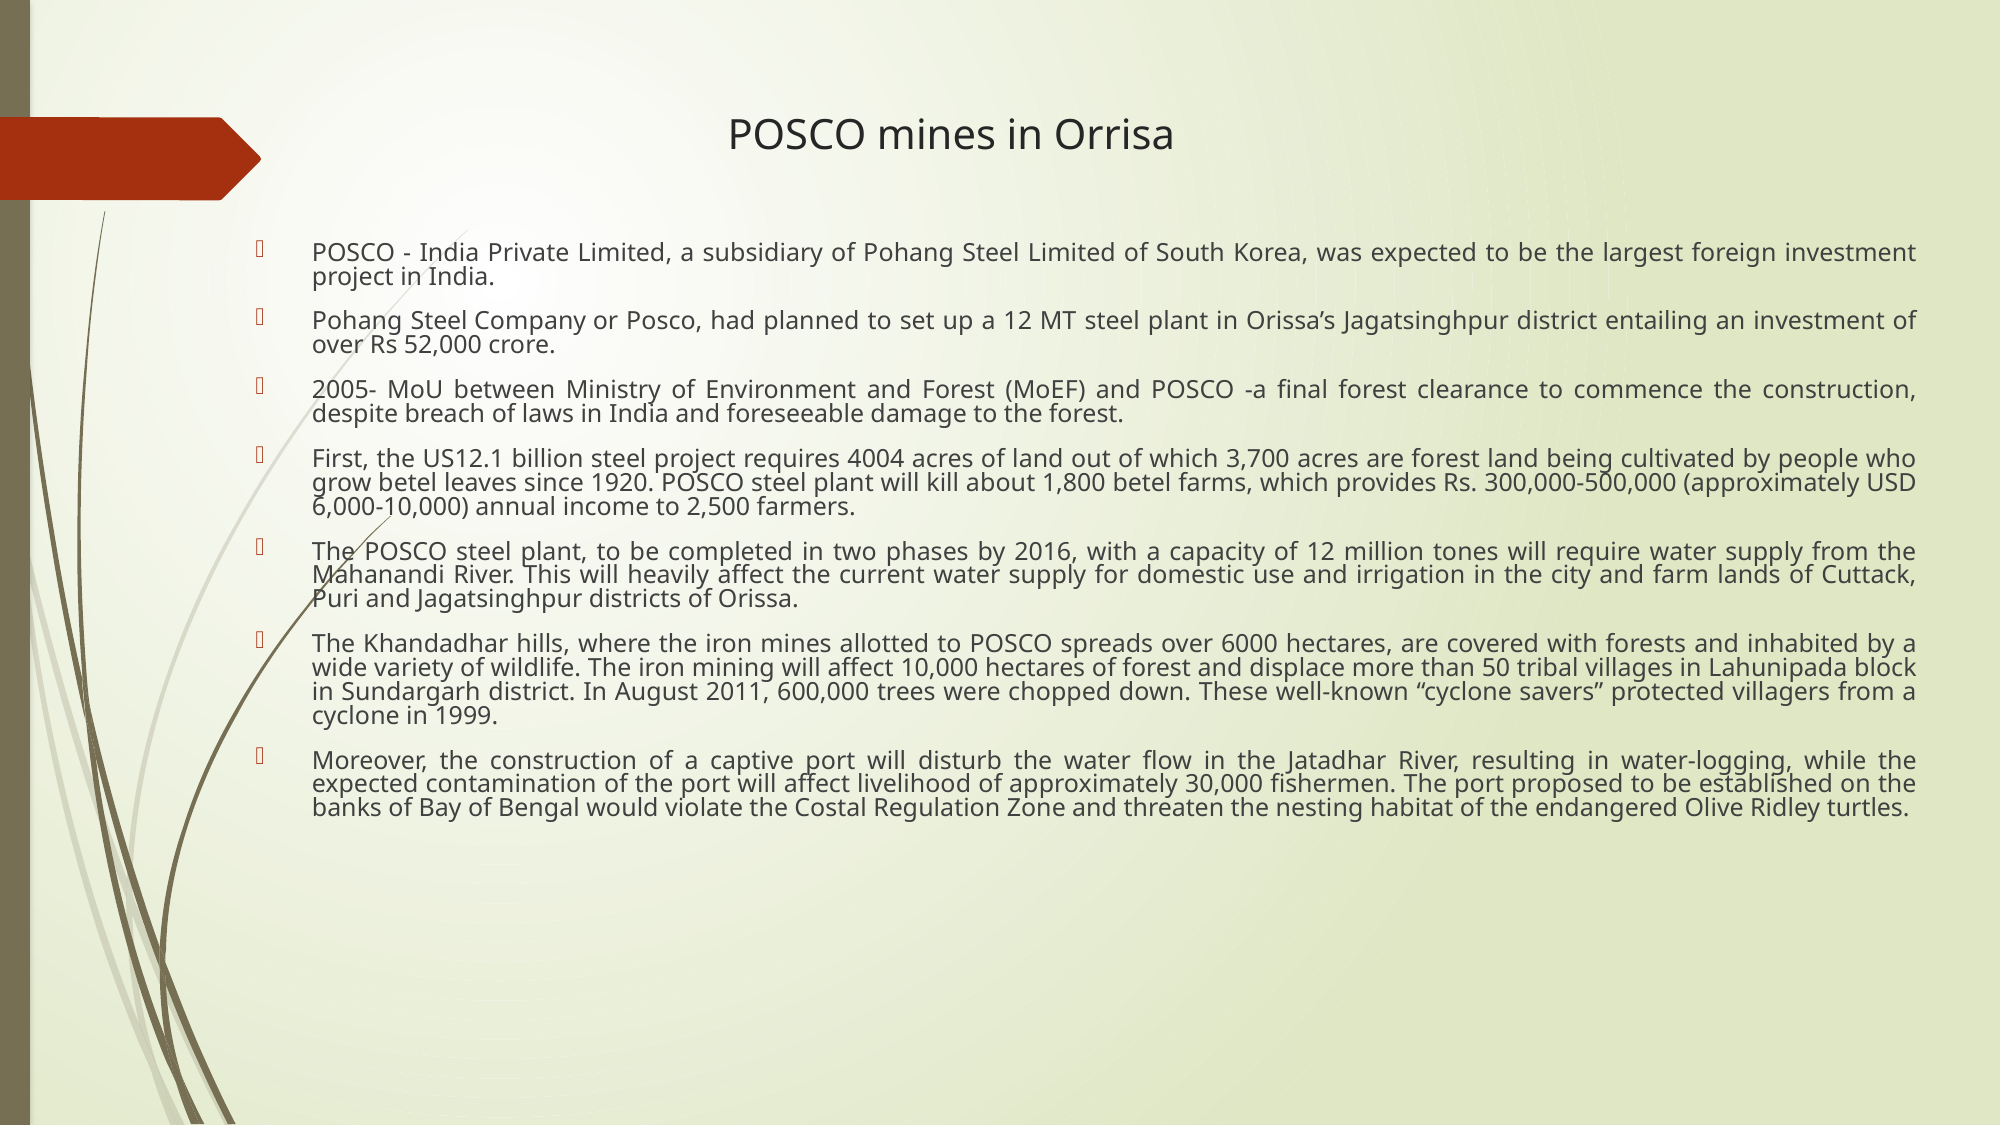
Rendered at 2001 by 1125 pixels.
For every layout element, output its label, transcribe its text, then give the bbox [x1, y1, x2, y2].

title POSCO mines in Orrisa [712, 99, 1638, 180]
list POSCO - India Private Limited, a subsidiary of Pohang Steel Limited of South Korea, was expected to be the largest foreign investment project in India. Pohang Steel Company or Posco, had planned to set up a 12 MT steel plant in Orissa’s Jagatsinghpur district entailing an investment of over Rs 52,000 crore. 2005- MoU between Ministry of Environment and Forest (MoEF) and POSCO -a final forest clearance to commence the construction, despite breach of laws in India and foreseeable damage to the forest. First, the US12.1 billion steel project requires 4004 acres of land out of which 3,700 acres are forest land being cultivated by people who grow betel leaves since 1920. POSCO steel plant will kill about 1,800 betel farms, which provides Rs. 300,000-500,000 (approximately USD 6,000-10,000) annual income to 2,500 farmers. The POSCO steel plant, to be completed in two phases by 2016, with a capacity of 12 million tones will require water supply from the Mahanandi River. This will heavily affect the current water supply for domestic use and irrigation in the city and farm lands of Cuttack, Puri and Jagatsinghpur districts of Orissa. The Khandadhar hills, where the iron mines allotted to POSCO spreads over 6000 hectares, are covered with forests and inhabited by a wide variety of wildlife. The iron mining will affect 10,000 hectares of forest and displace more than 50 tribal villages in Lahunipada block in Sundargarh district. In August 2011, 600,000 trees were chopped down. These well-known “cyclone savers” protected villagers from a cyclone in 1999. Moreover, the construction of a captive port will disturb the water flow in the Jatadhar River, resulting in water-logging, while the expected contamination of the port will affect livelihood of approximately 30,000 fishermen. The port proposed to be established on the banks of Bay of Bengal would violate the Costal Regulation Zone and threaten the nesting habitat of the endangered Olive Ridley turtles. [240, 234, 1935, 879]
